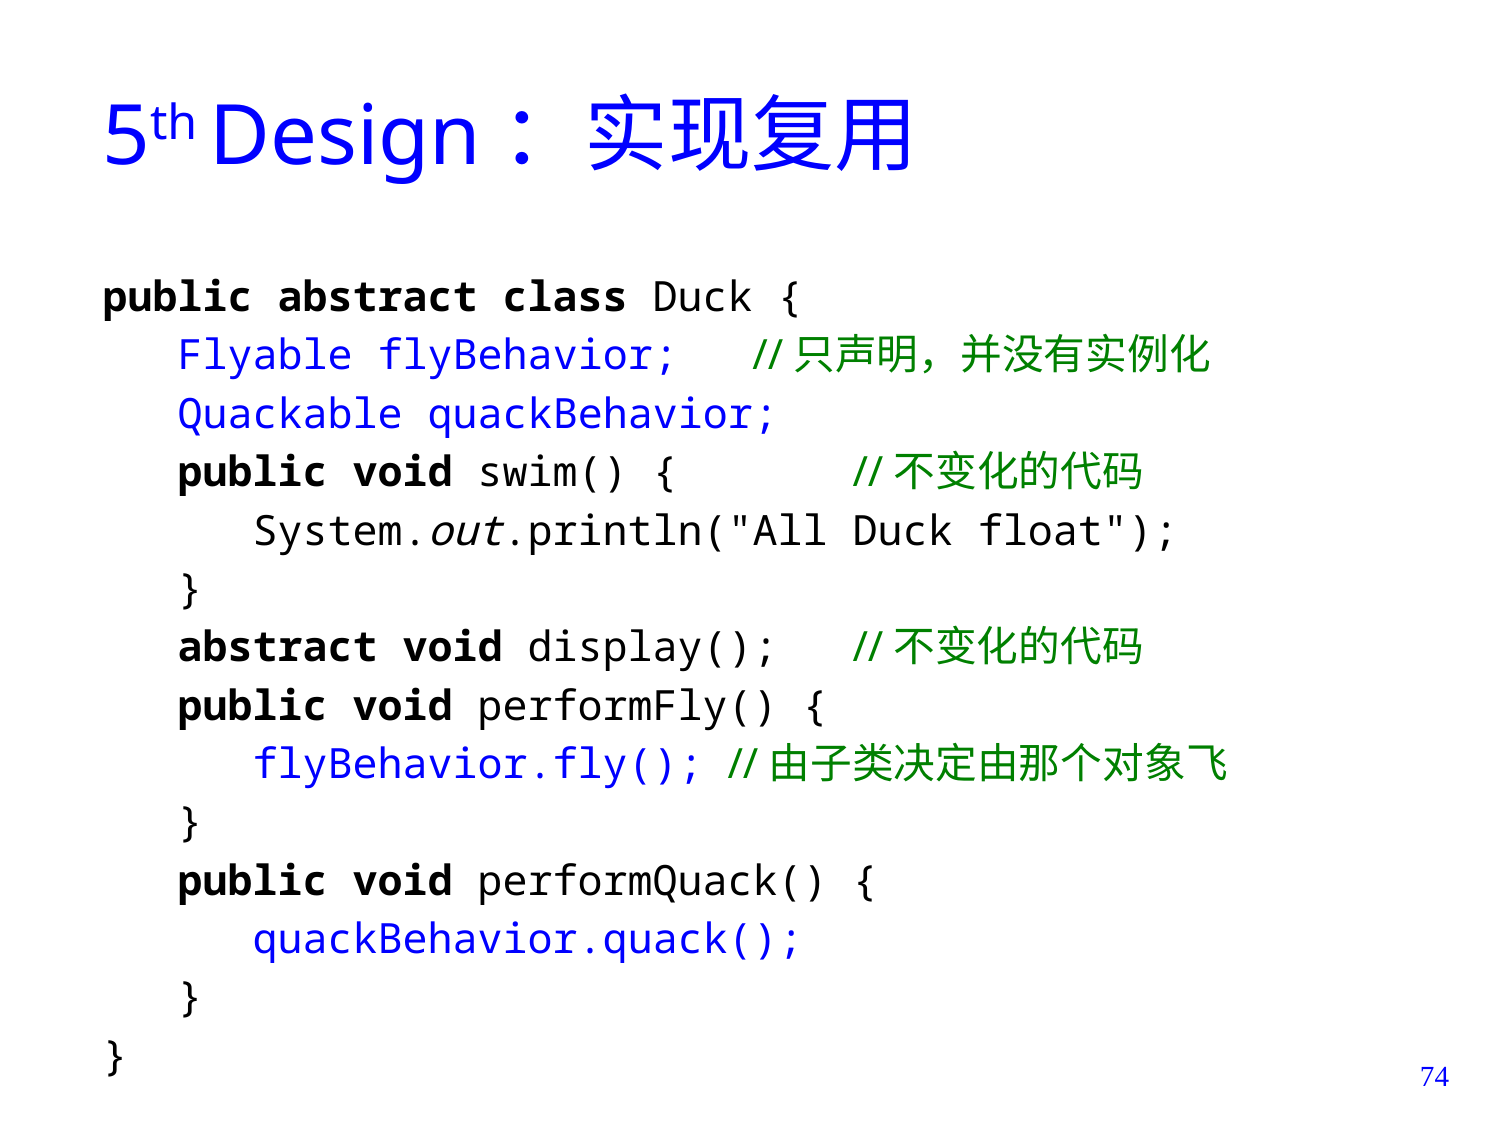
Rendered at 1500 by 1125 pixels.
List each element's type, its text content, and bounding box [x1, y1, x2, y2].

list public abstract class Duck { Flyable flyBehavior; //只声明，并没有实例化 Quackable quackBehavior; public void swim() { //不变化的代码 System.out.println("All Duck float"); } abstract void display(); //不变化的代码 public void performFly() { flyBehavior.fly(); //由子类决定由那个对象飞 } public void performQuack() { quackBehavior.quack(); } } [87, 262, 1363, 1025]
slide_number 74 [1364, 1049, 1465, 1125]
title 5th Design：实现复用 [87, 37, 1363, 225]
